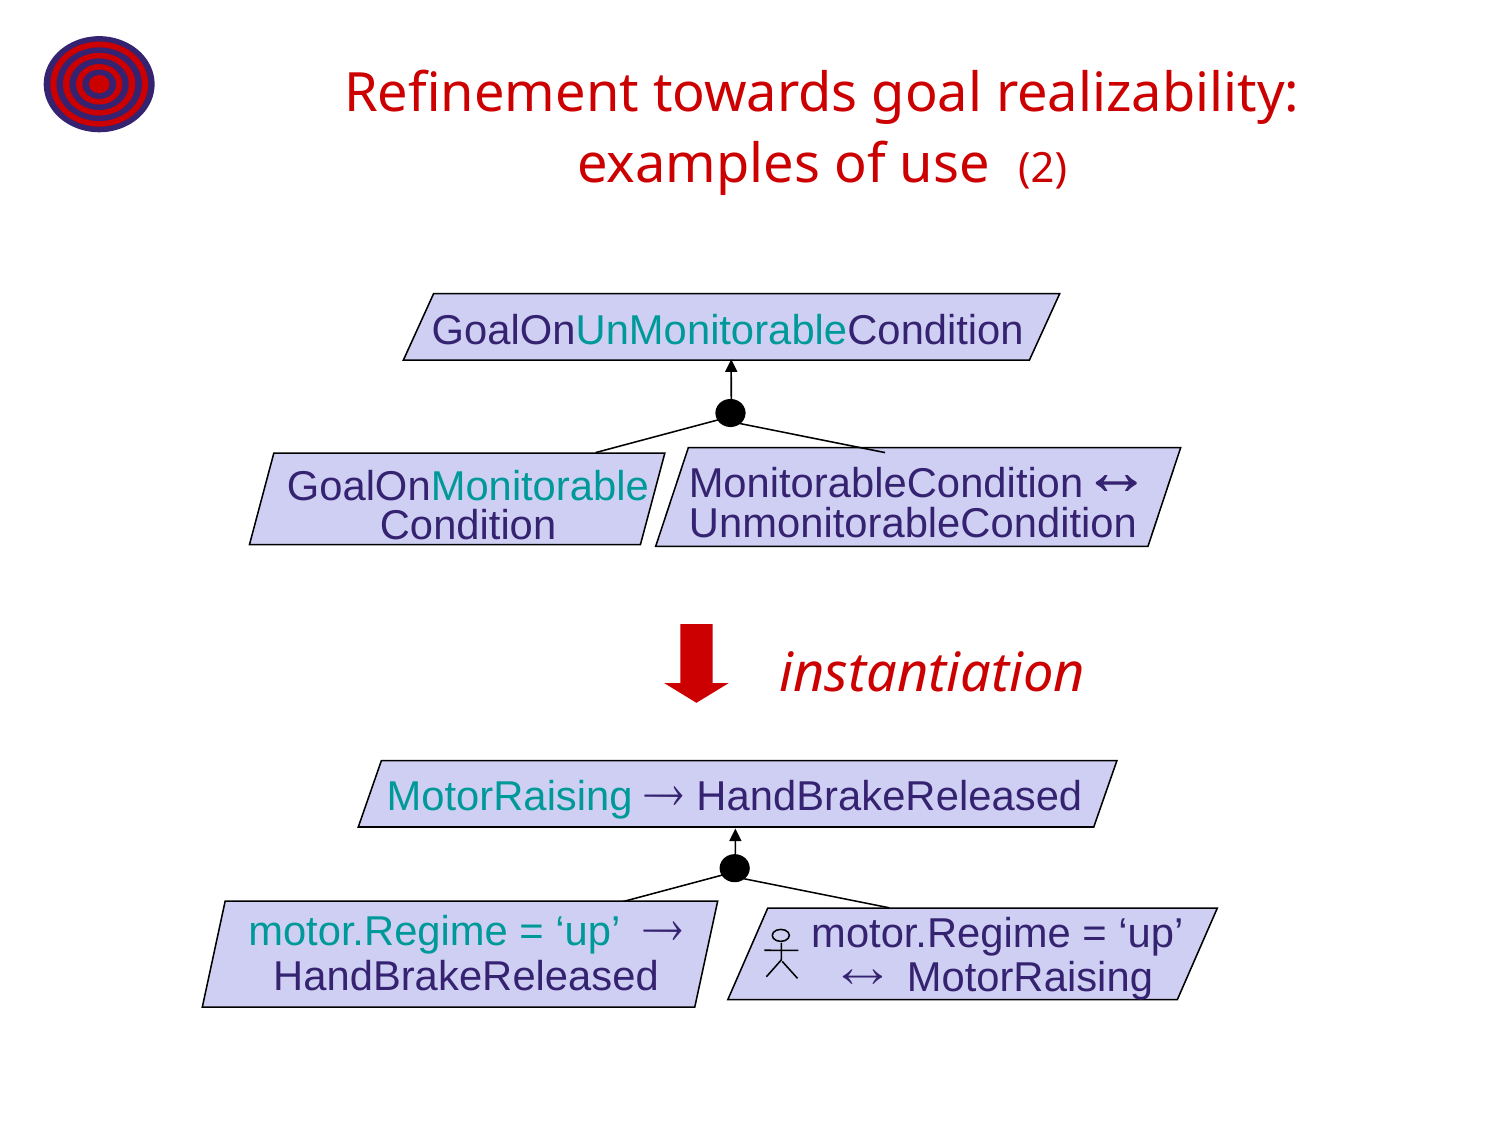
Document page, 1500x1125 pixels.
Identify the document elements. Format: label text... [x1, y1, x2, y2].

text_box [664, 624, 729, 703]
text_box [725, 369, 738, 400]
text_box motor.Regime = ‘up’ ® HandBrakeReleased [211, 899, 721, 986]
text_box [721, 855, 749, 881]
text_box [271, 453, 665, 460]
text_box GoalOnMonitorable Condition [259, 460, 677, 547]
text_box instantiation [764, 630, 1153, 689]
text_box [44, 36, 155, 132]
text_box MotorRaising ® HandBrakeReleased [371, 765, 1107, 824]
text_box [684, 447, 1181, 523]
title Refinement towards goal realizability: examples of use (2) [146, 46, 1498, 198]
text_box MonitorableCondition « UnmonitorableCondition [670, 458, 1156, 545]
text_box [358, 790, 1095, 828]
text_box [202, 966, 700, 1008]
text_box [379, 760, 1117, 790]
text_box motor.Regime = ‘up’ « MotorRaising [773, 908, 1221, 1000]
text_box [764, 929, 799, 979]
text_box [249, 508, 259, 545]
text_box [716, 400, 745, 426]
text_box [729, 828, 742, 855]
text_box [727, 908, 773, 1000]
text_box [403, 293, 1060, 361]
